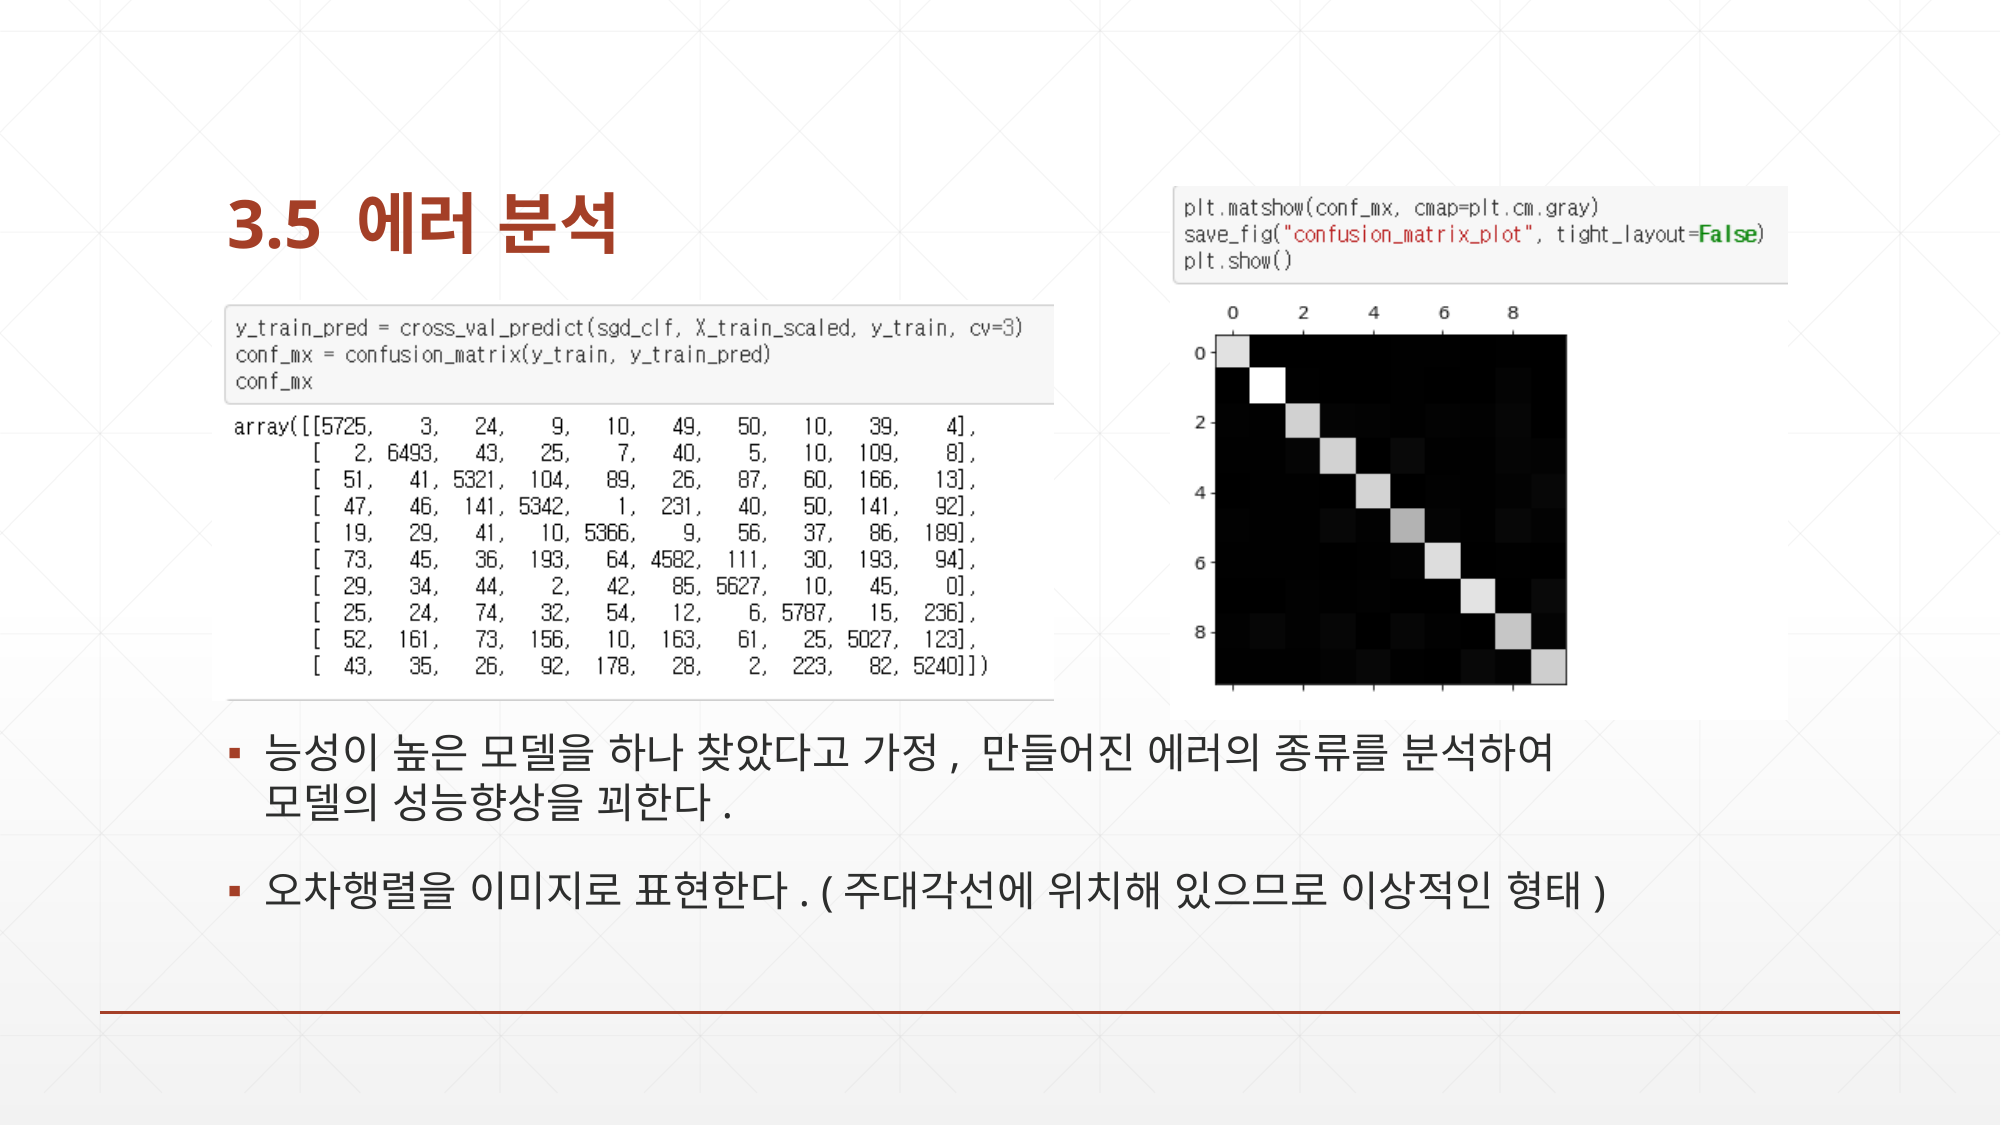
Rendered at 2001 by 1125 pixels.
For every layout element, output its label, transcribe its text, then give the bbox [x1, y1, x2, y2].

picture [212, 300, 1054, 701]
picture [1170, 186, 1788, 720]
title 3.5 에러 분석 [212, 82, 1788, 271]
